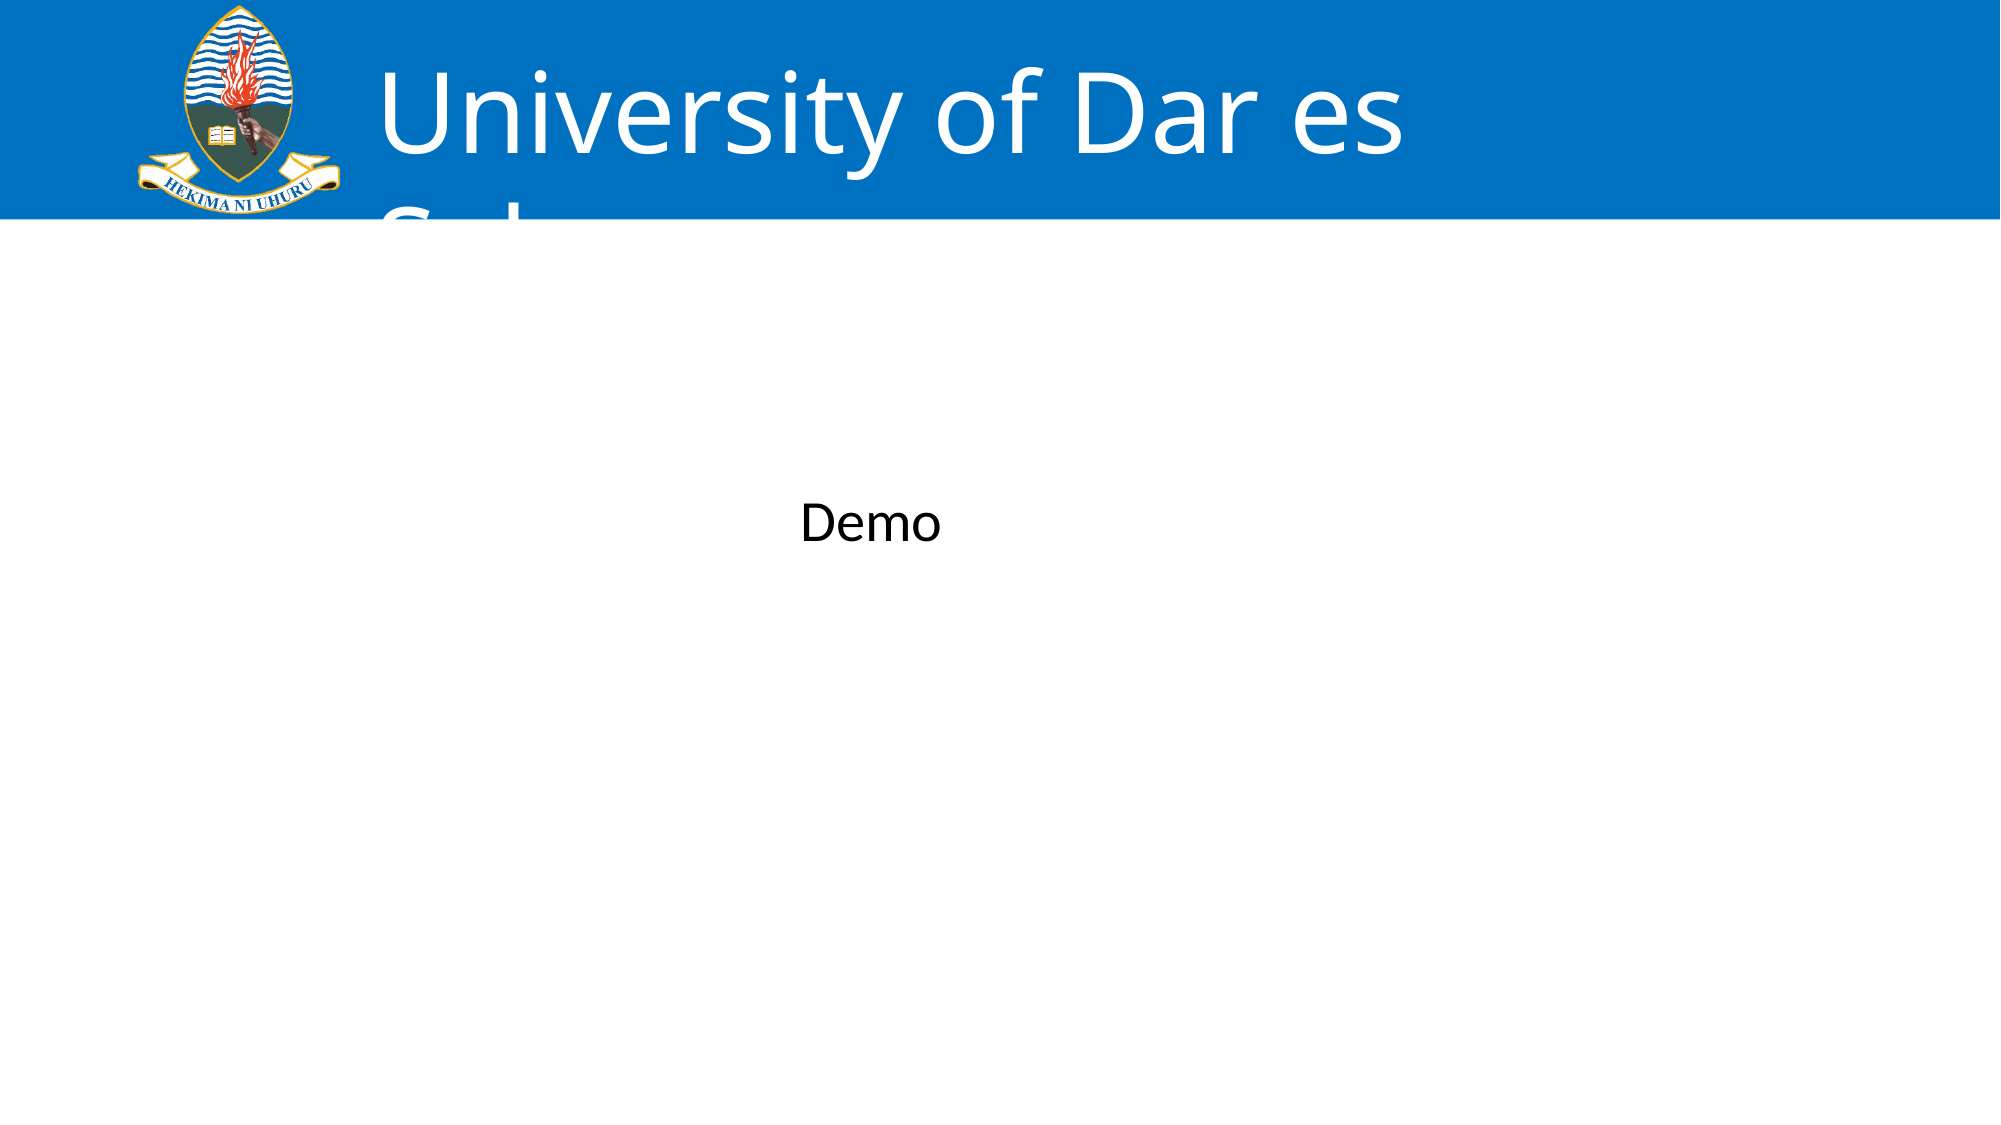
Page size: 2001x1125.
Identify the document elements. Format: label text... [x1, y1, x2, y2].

picture [137, 3, 341, 216]
list Demo [785, 483, 1000, 628]
